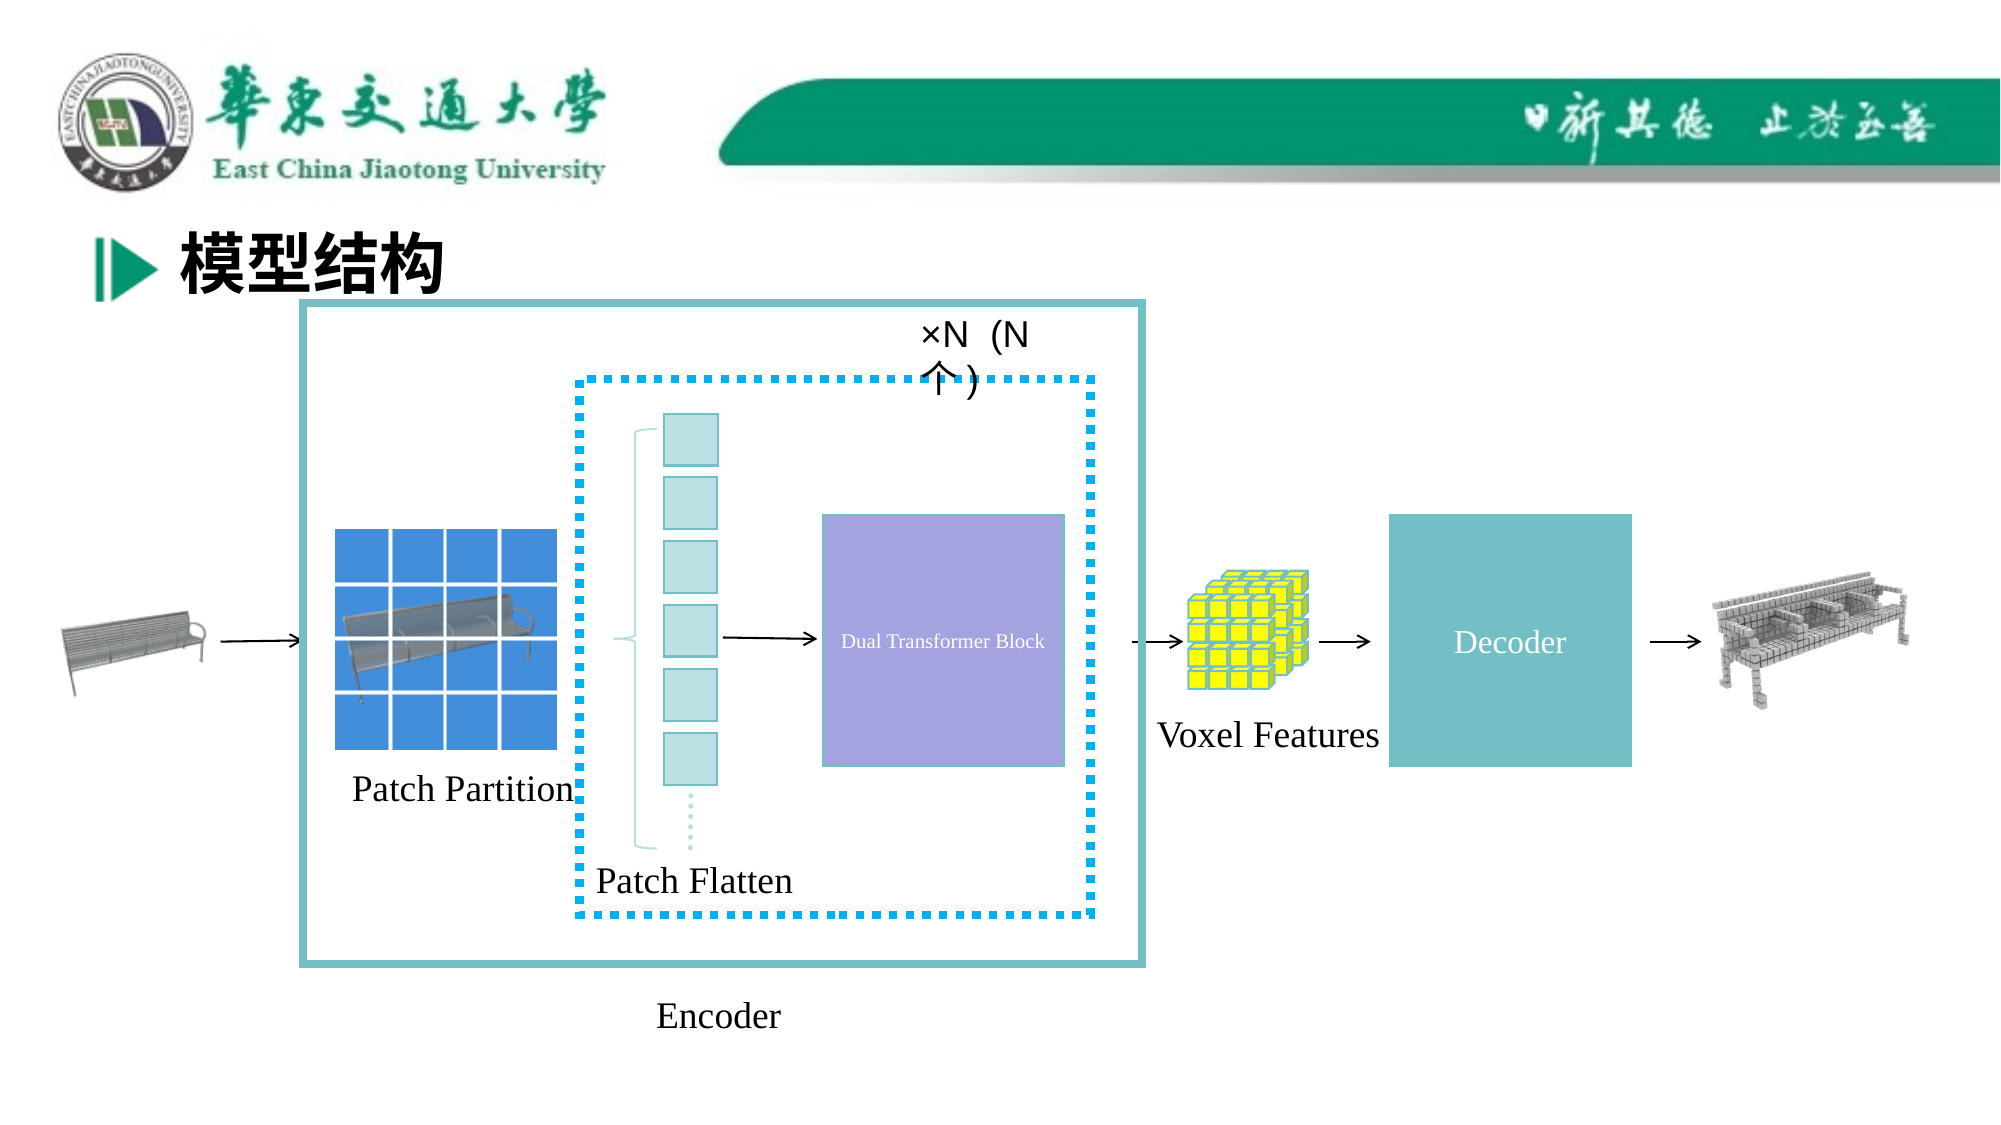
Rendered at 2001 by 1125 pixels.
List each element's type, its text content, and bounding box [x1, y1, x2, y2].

text_box [1274, 650, 1294, 677]
text_box [1249, 664, 1276, 690]
text_box [1208, 641, 1234, 668]
text_box [1187, 641, 1214, 668]
text_box [1291, 593, 1309, 618]
text_box [1289, 618, 1309, 644]
text_box [1187, 668, 1209, 690]
text_box 模型结构 [165, 214, 480, 310]
text_box [1262, 569, 1288, 580]
text_box [1229, 641, 1255, 668]
text_box [1208, 667, 1230, 690]
text_box [1187, 616, 1214, 643]
text_box Encoder [641, 983, 800, 1044]
text_box [1208, 593, 1234, 616]
text_box [1292, 640, 1309, 667]
text_box [1249, 641, 1276, 668]
text_box [1208, 616, 1234, 641]
text_box [1249, 593, 1276, 617]
text_box Decoder [1389, 514, 1632, 767]
text_box [1267, 579, 1294, 603]
text_box [1226, 579, 1252, 593]
text_box [1247, 579, 1273, 593]
text_box [1220, 569, 1247, 579]
text_box Voxel Features [1143, 702, 1389, 761]
text_box [1249, 616, 1276, 642]
text_box [1187, 593, 1214, 620]
text_box [1229, 593, 1255, 617]
text_box [1205, 579, 1232, 593]
text_box [1283, 569, 1309, 593]
text_box [1241, 569, 1268, 580]
text_box [1274, 603, 1294, 628]
picture [0, 0, 2001, 1125]
text_box [302, 302, 1143, 965]
text_box [1229, 616, 1255, 642]
text_box [1272, 628, 1294, 654]
text_box [1229, 668, 1251, 690]
